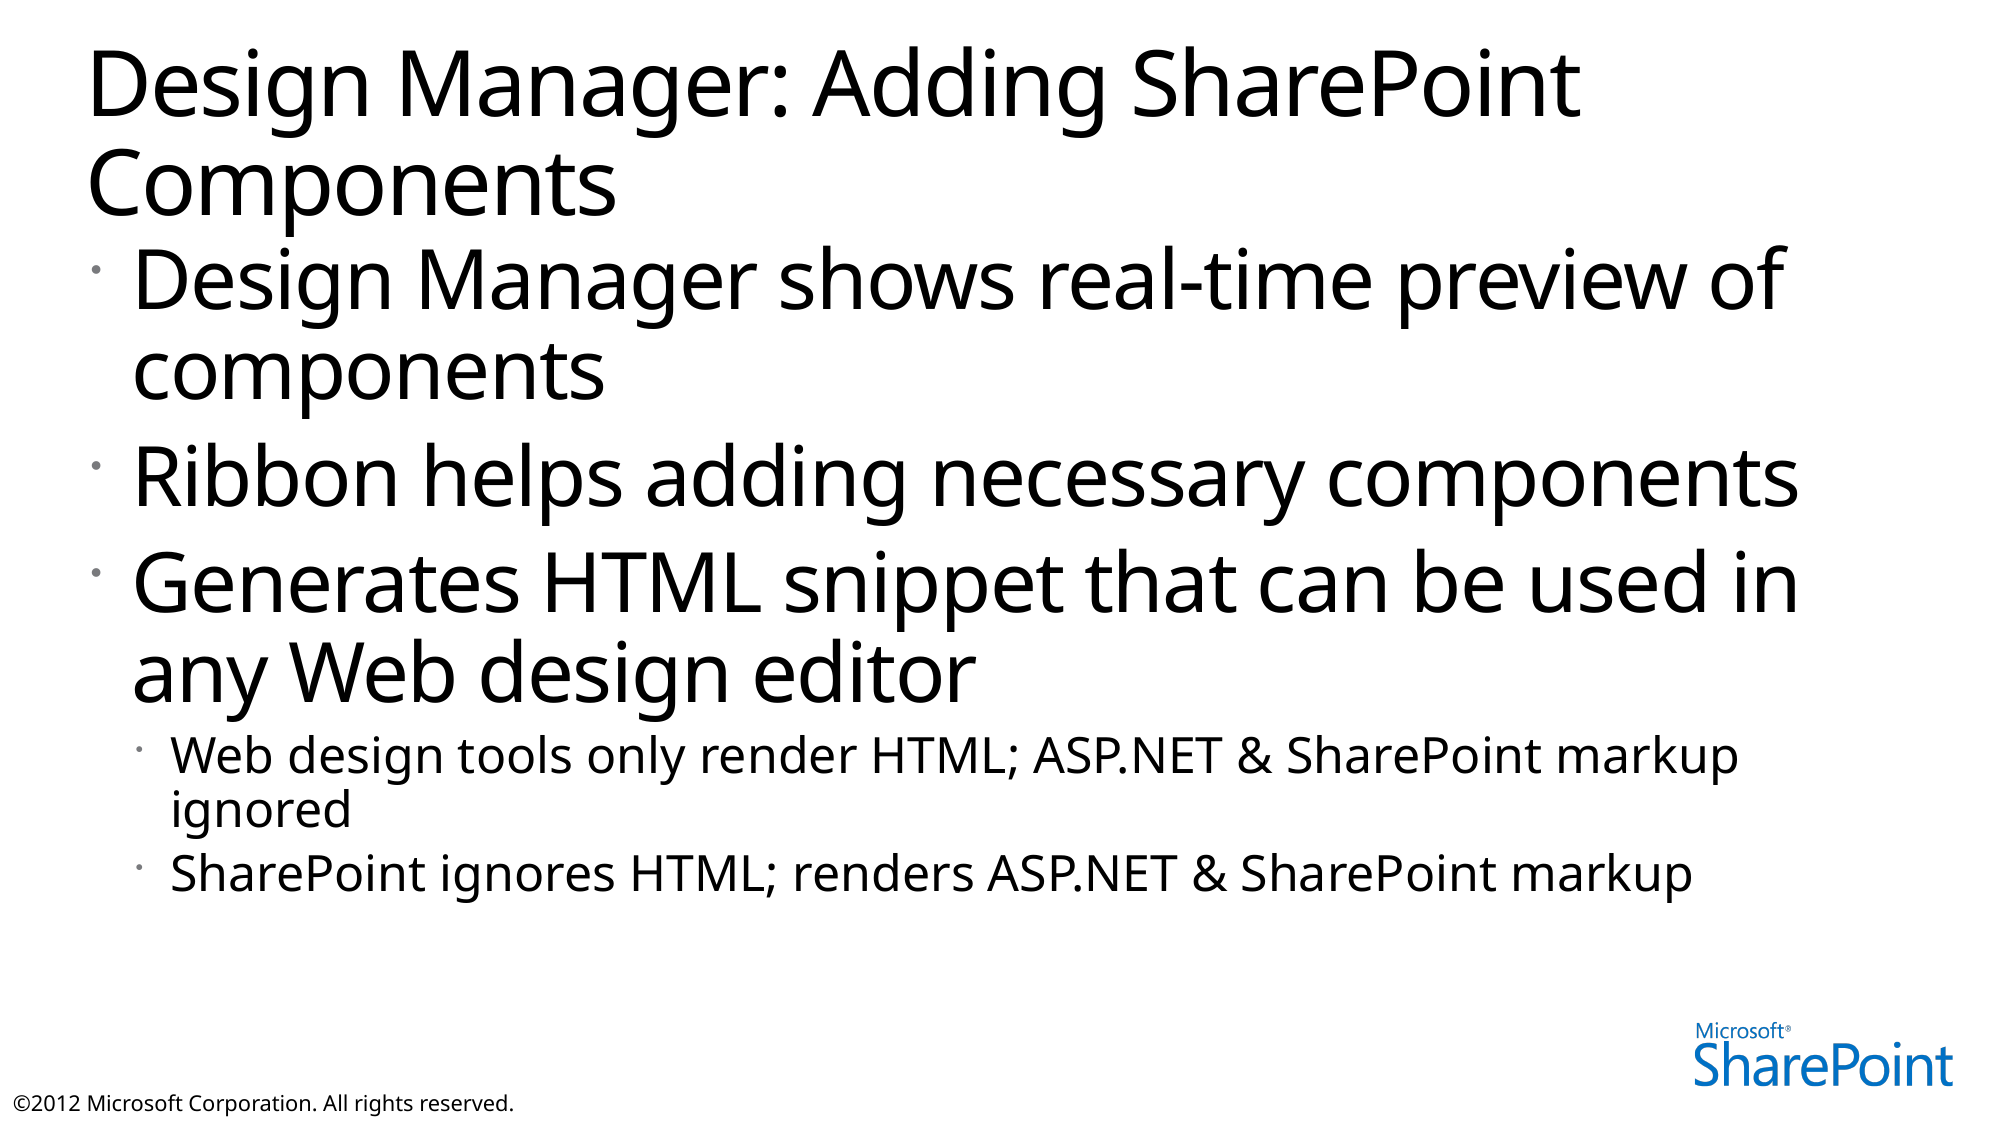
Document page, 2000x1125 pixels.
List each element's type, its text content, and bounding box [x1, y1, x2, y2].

list Design Manager shows real-time preview of components Ribbon helps adding necessary components Generates HTML snippet that can be used in any Web design editor Web design tools only render HTML; ASP.NET & SharePoint markup ignored SharePoint ignores HTML; renders ASP.NET & SharePoint markup [85, 237, 1914, 573]
title Design Manager: Adding SharePoint Components [85, 37, 1914, 161]
picture [1690, 1007, 1953, 1098]
